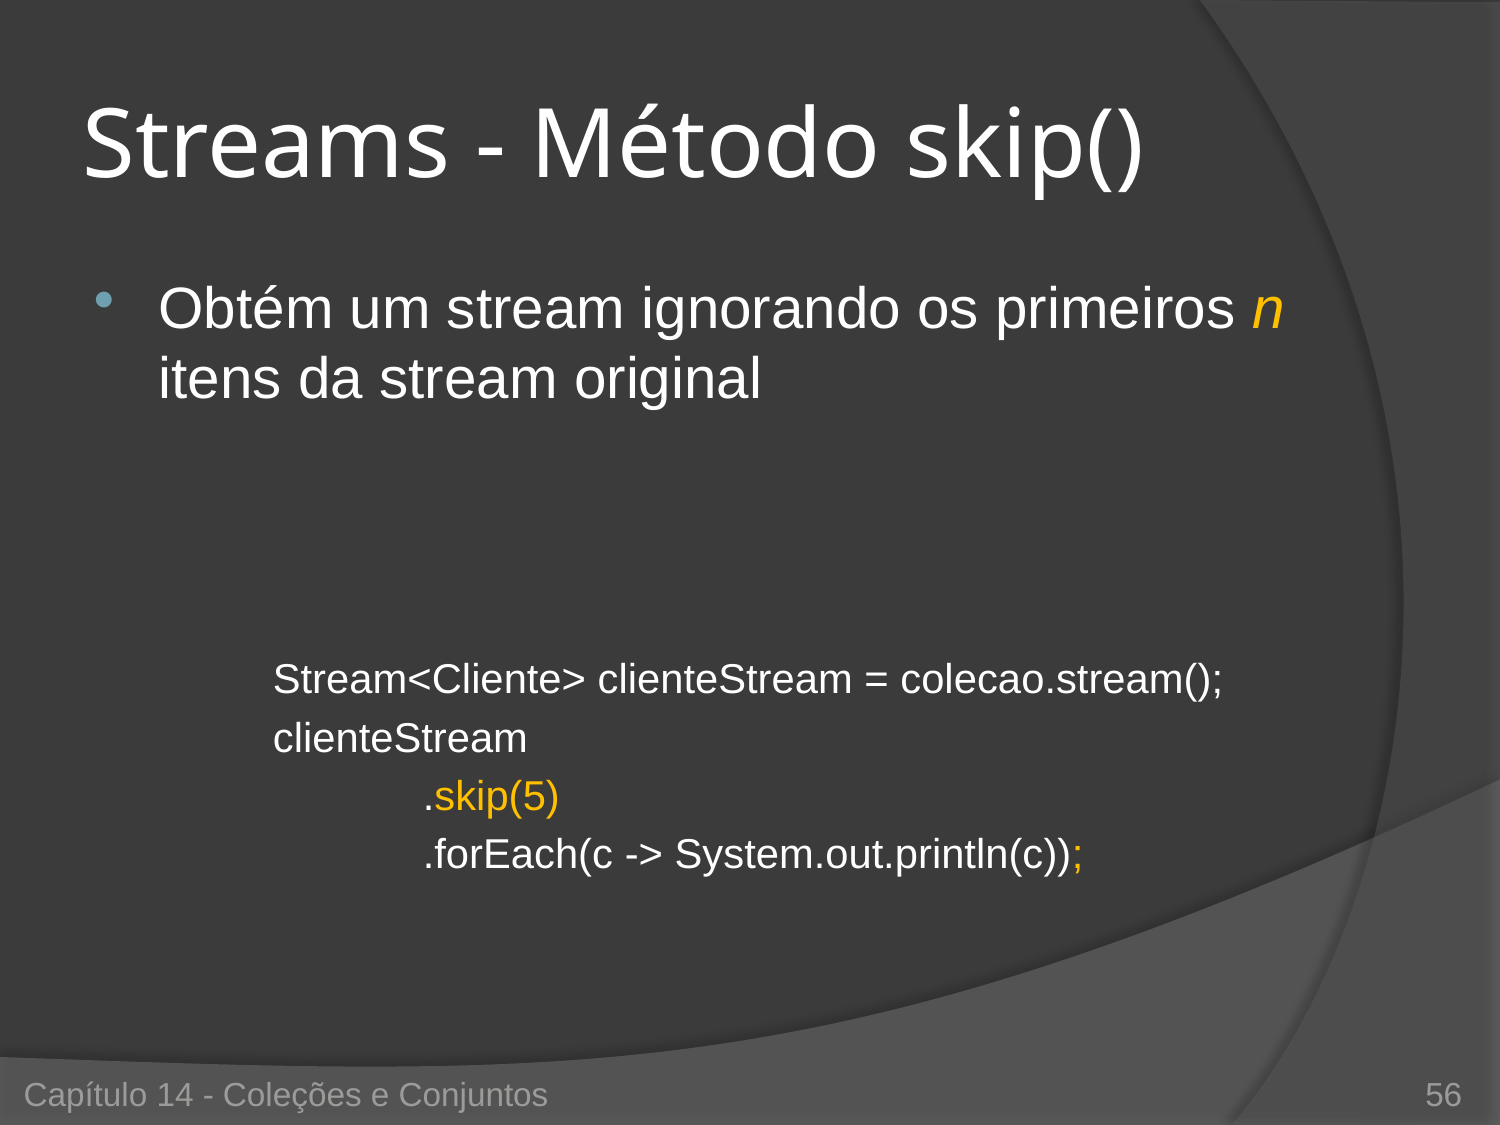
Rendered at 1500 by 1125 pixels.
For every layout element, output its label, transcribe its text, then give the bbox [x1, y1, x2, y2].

slide_number 56 [1337, 1053, 1463, 1114]
list Stream<Cliente> clienteStream = colecao.stream(); clienteStream .skip(5) .forEach(c -> System.out.println(c)); [257, 644, 1243, 1006]
title Streams - Método skip() [74, 44, 1301, 233]
list Obtém um stream ignorando os primeiros n itens da stream original [74, 262, 1302, 622]
footer Capítulo 14 - Coleções e Conjuntos [23, 1053, 961, 1114]
